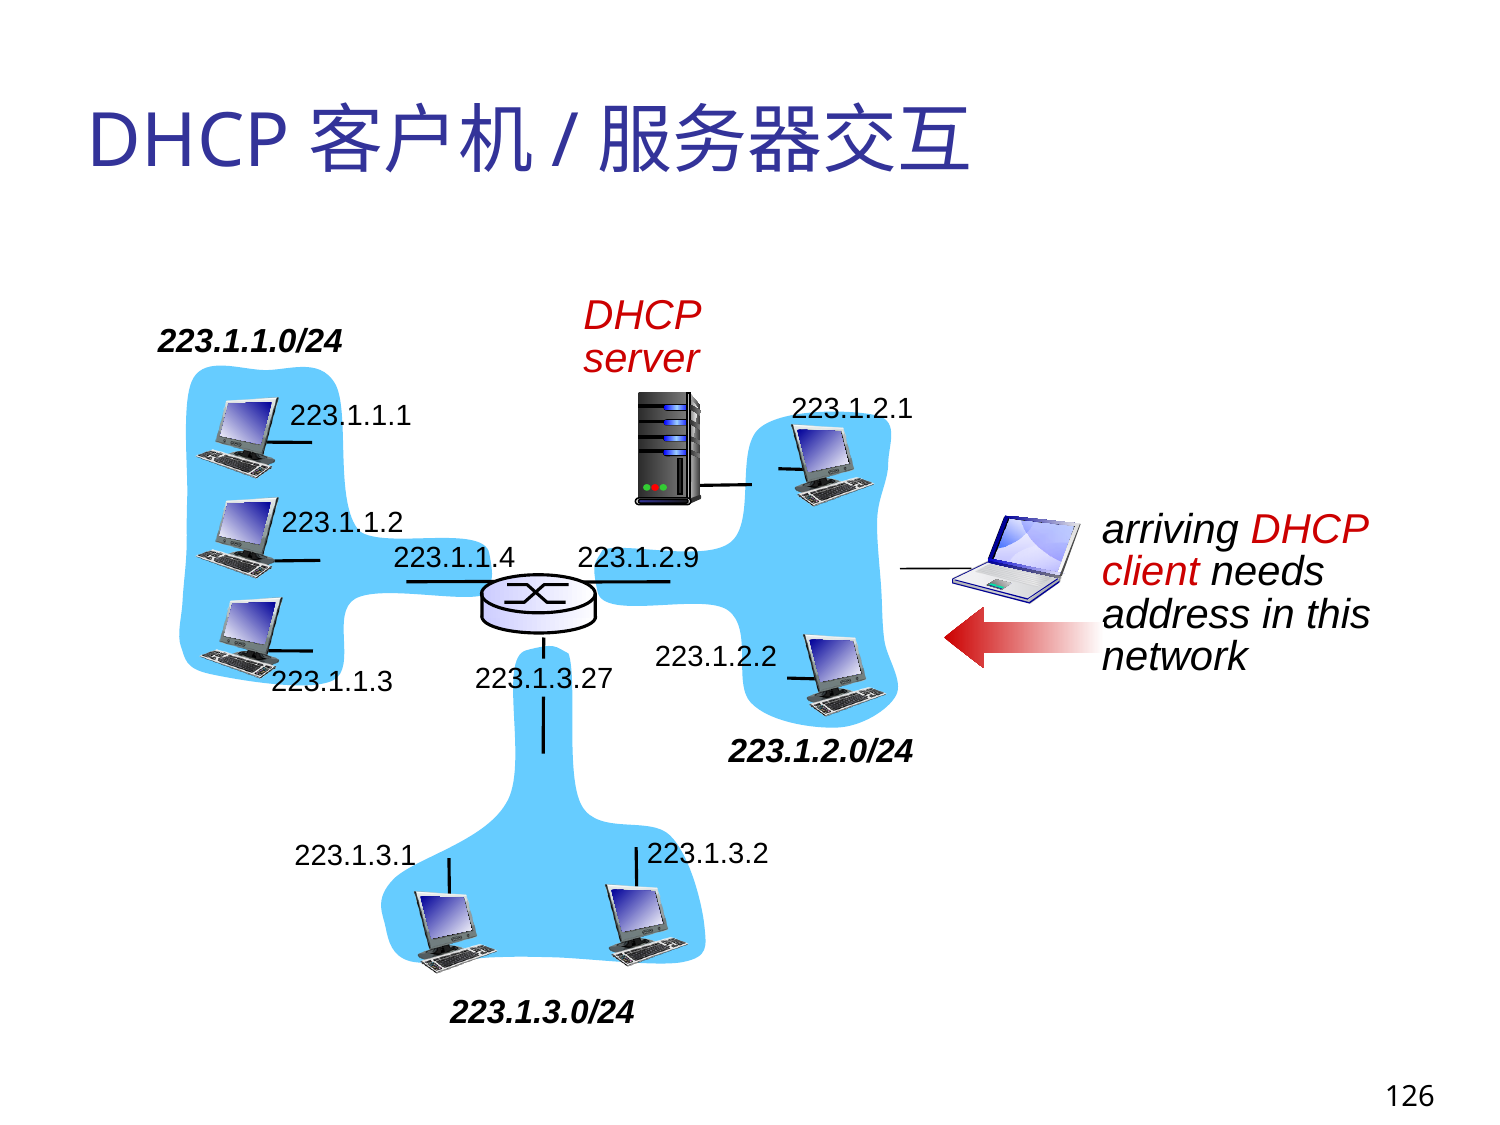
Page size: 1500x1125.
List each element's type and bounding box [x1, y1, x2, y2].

text_box [279, 637, 784, 980]
title [71, 63, 1347, 189]
text_box [568, 288, 717, 389]
text_box [899, 501, 1387, 687]
slide_number [1339, 1050, 1450, 1125]
text_box [143, 312, 929, 777]
text_box [395, 983, 1212, 1043]
